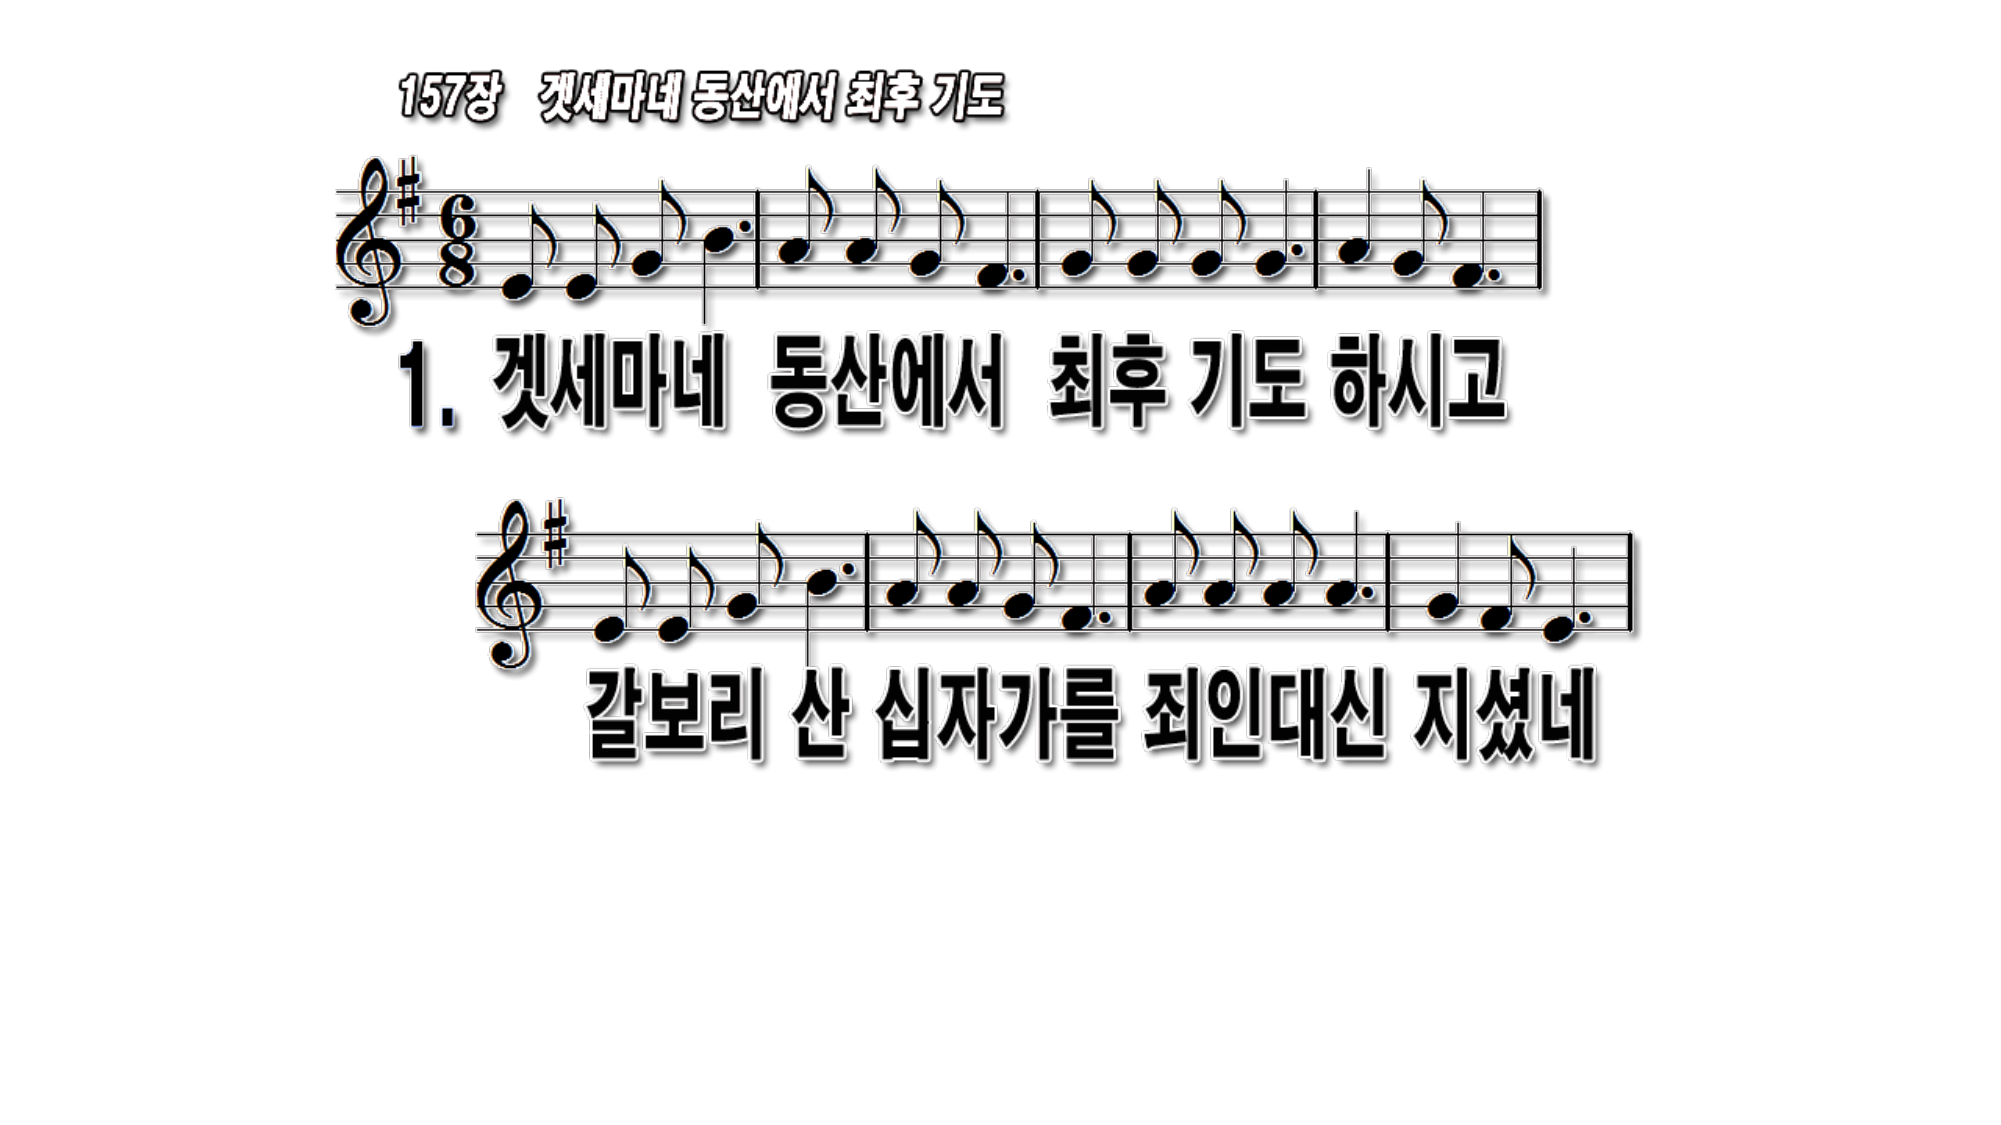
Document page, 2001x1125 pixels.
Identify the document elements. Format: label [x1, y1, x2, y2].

picture [249, 0, 1750, 815]
